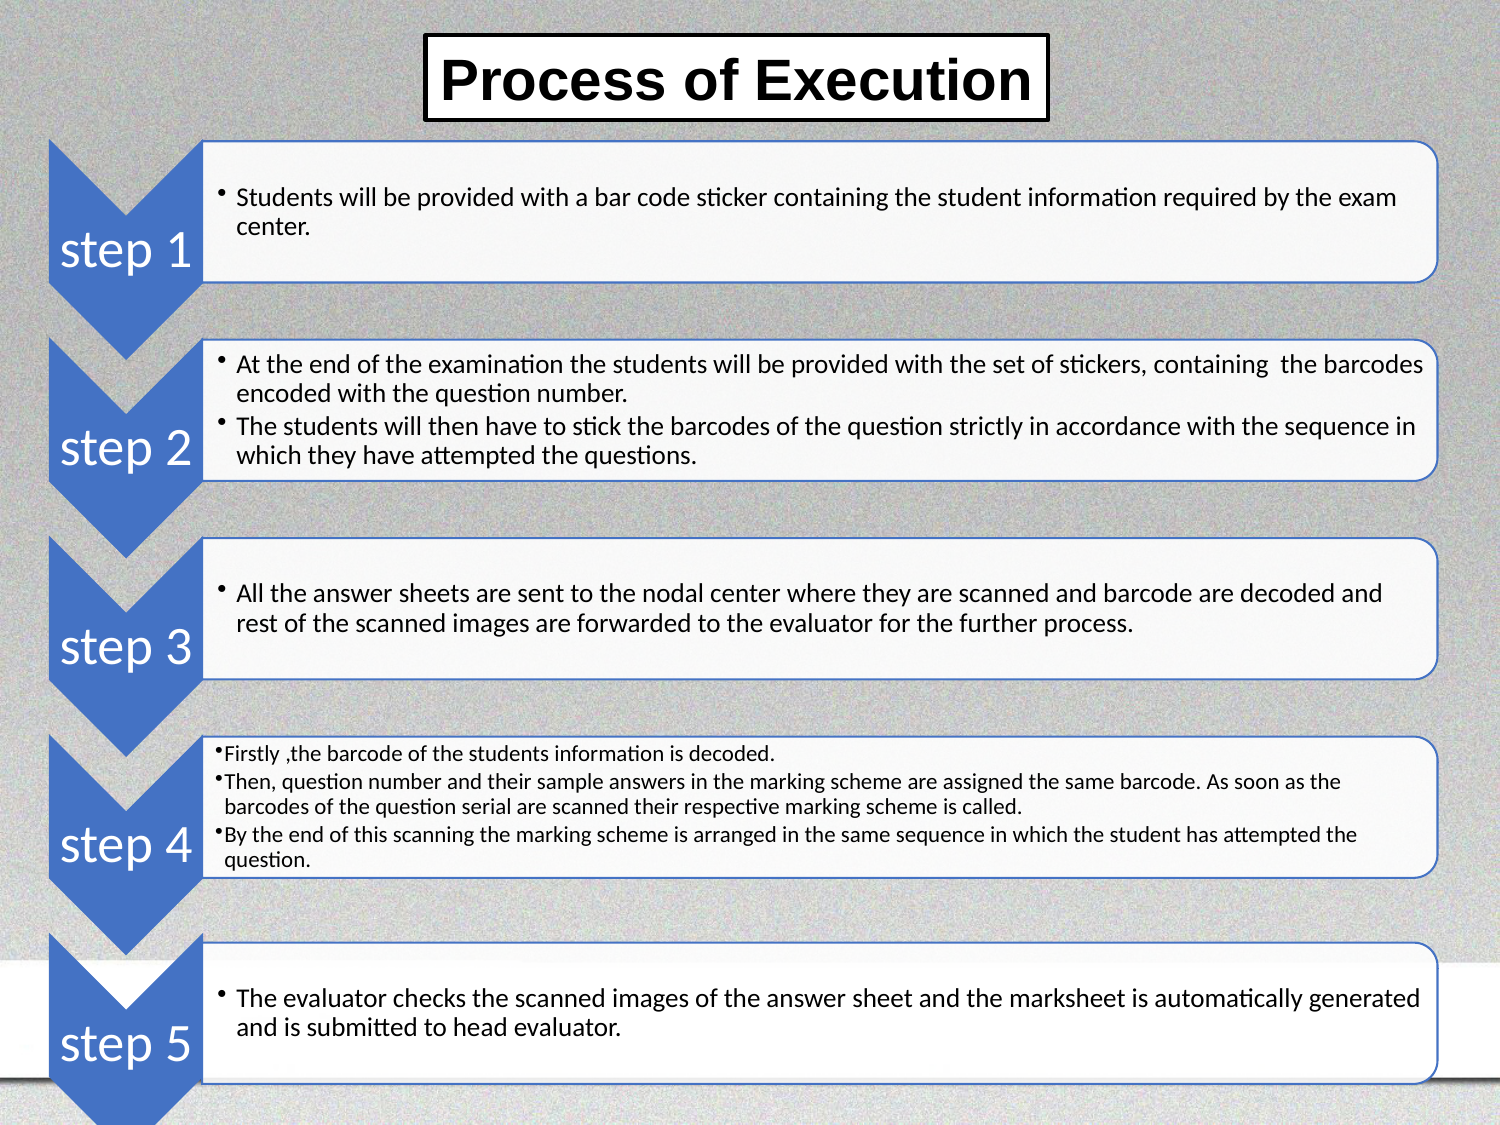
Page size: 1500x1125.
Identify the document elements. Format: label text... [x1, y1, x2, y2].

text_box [49, 140, 1438, 1125]
picture [0, 0, 1500, 1125]
text_box Process of Execution [423, 33, 1050, 122]
